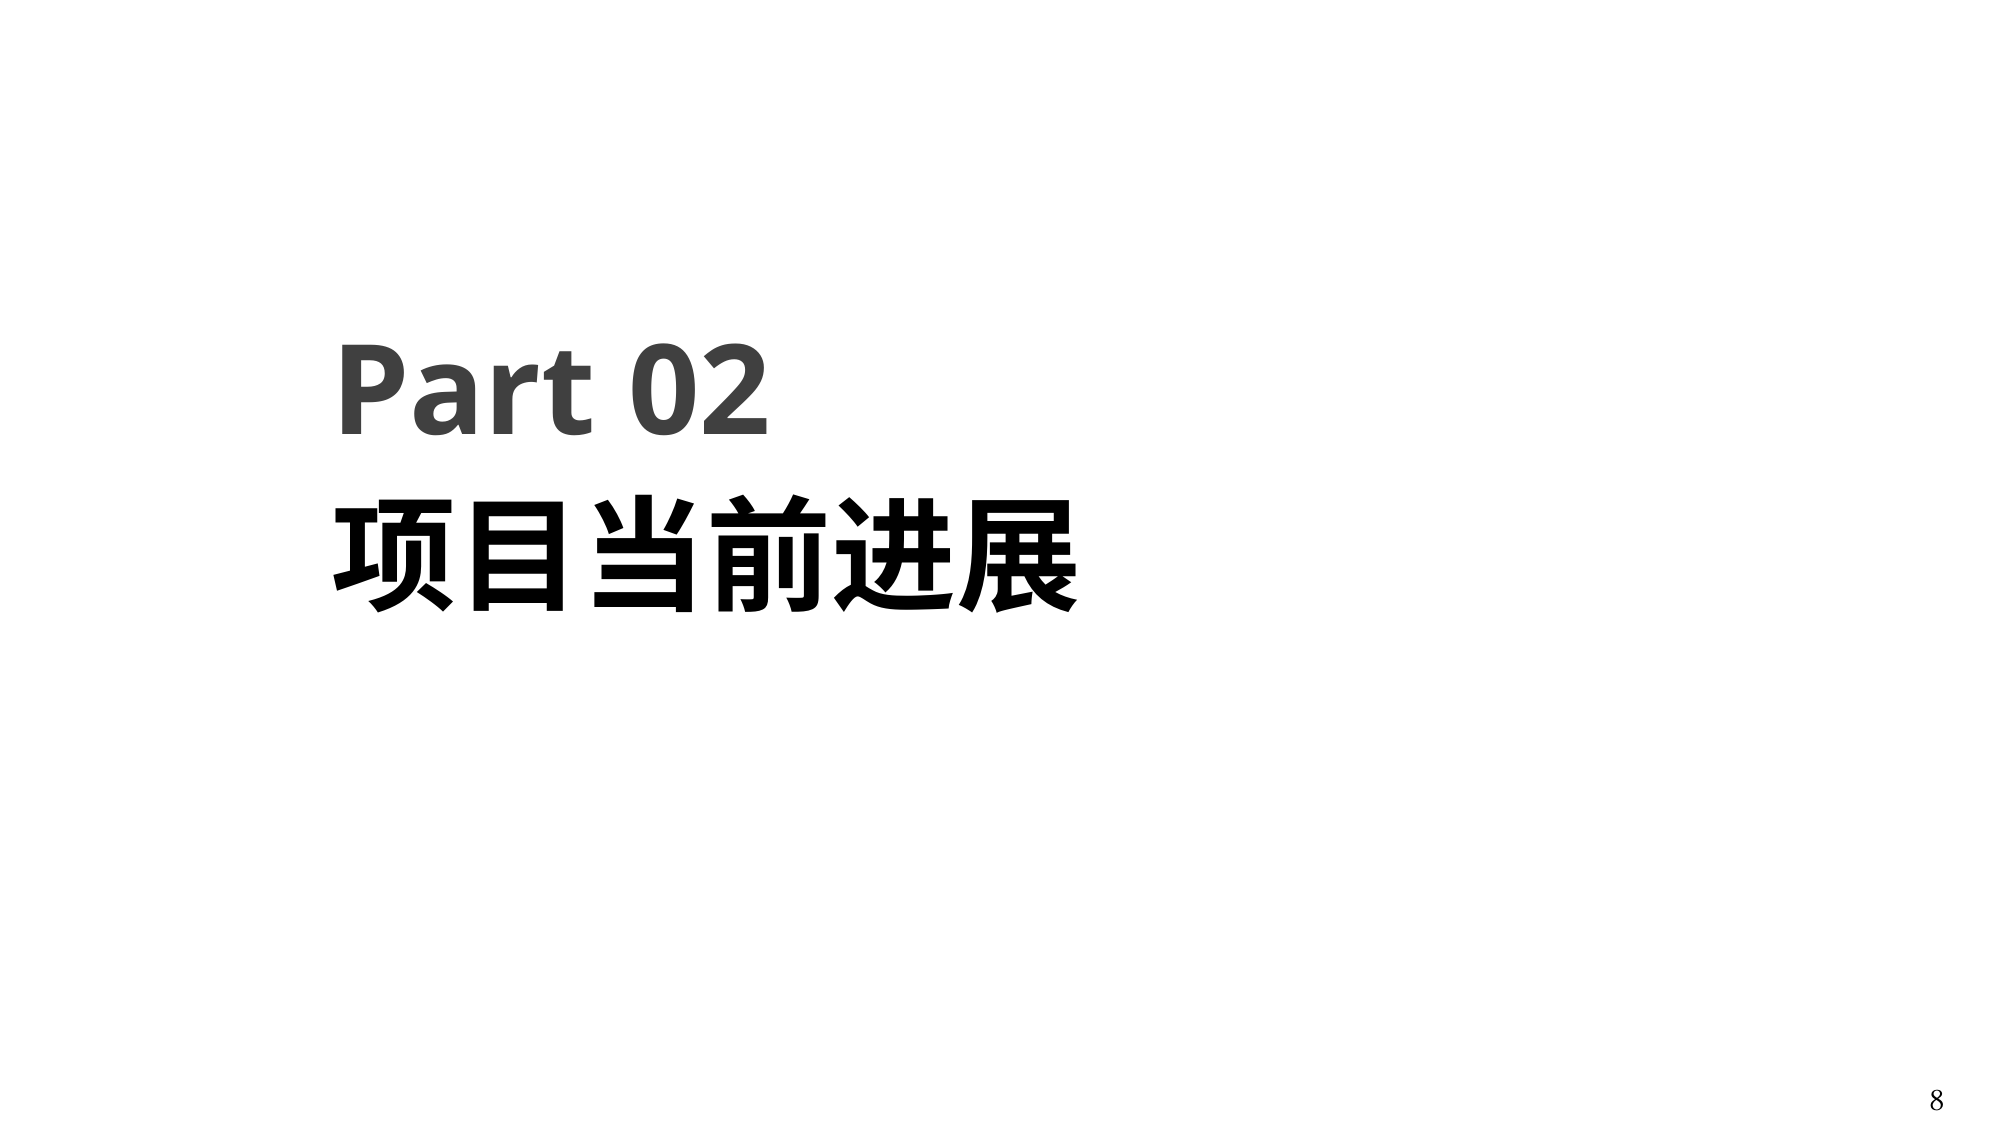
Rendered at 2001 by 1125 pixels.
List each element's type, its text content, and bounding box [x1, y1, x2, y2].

text_box 项目当前进展 [316, 468, 1337, 634]
slide_number 8 [1873, 1070, 2000, 1123]
text_box Part 02 [316, 302, 959, 468]
